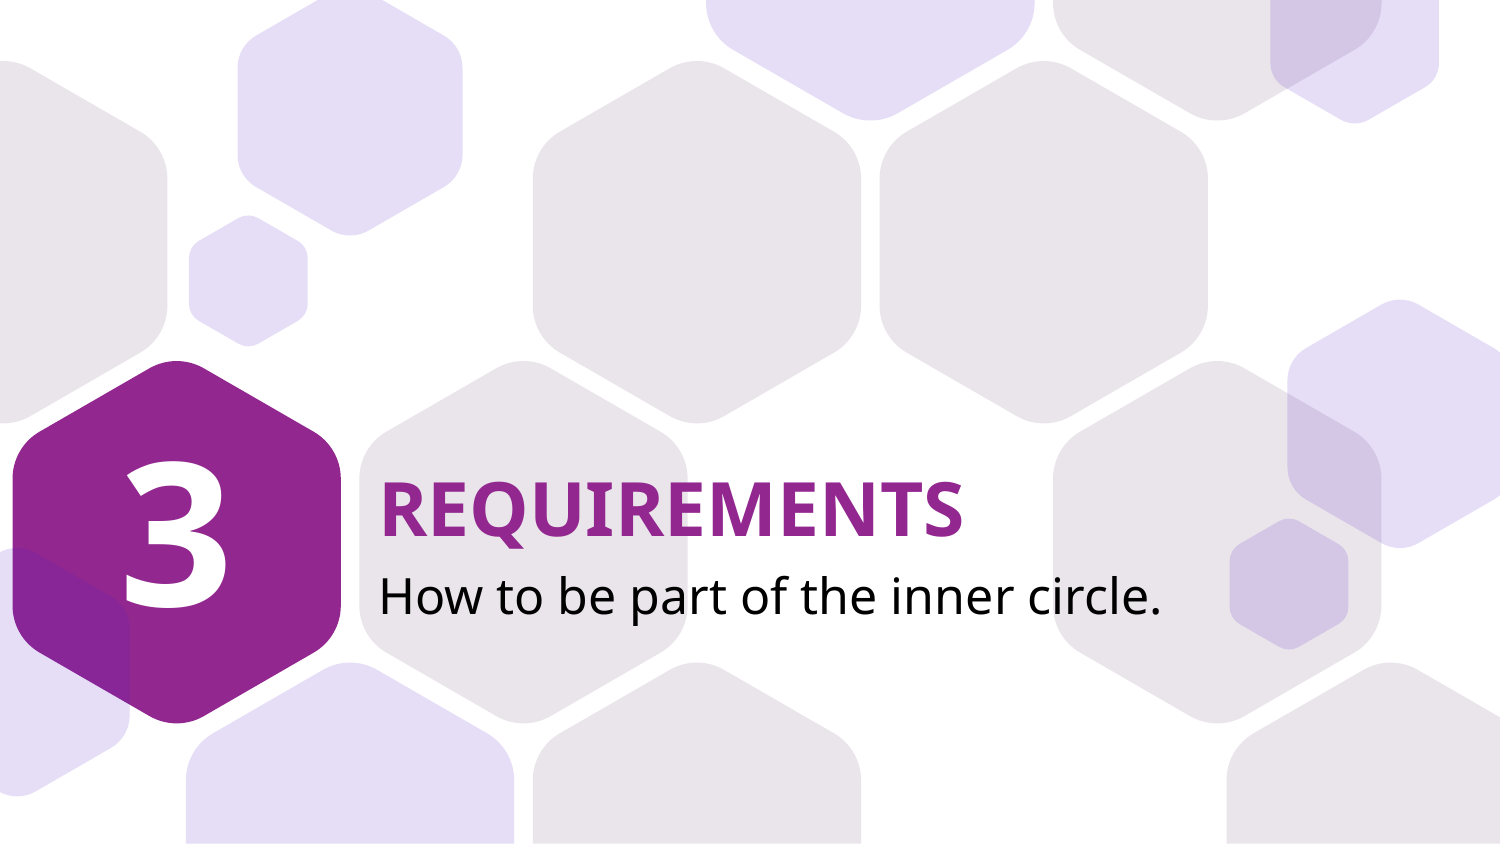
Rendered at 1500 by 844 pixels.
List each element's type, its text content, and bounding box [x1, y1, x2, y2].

subtitle How to be part of the inner circle. [378, 555, 1332, 623]
title REQUIREMENTS [378, 473, 1332, 552]
text_box 3 [12, 361, 342, 723]
